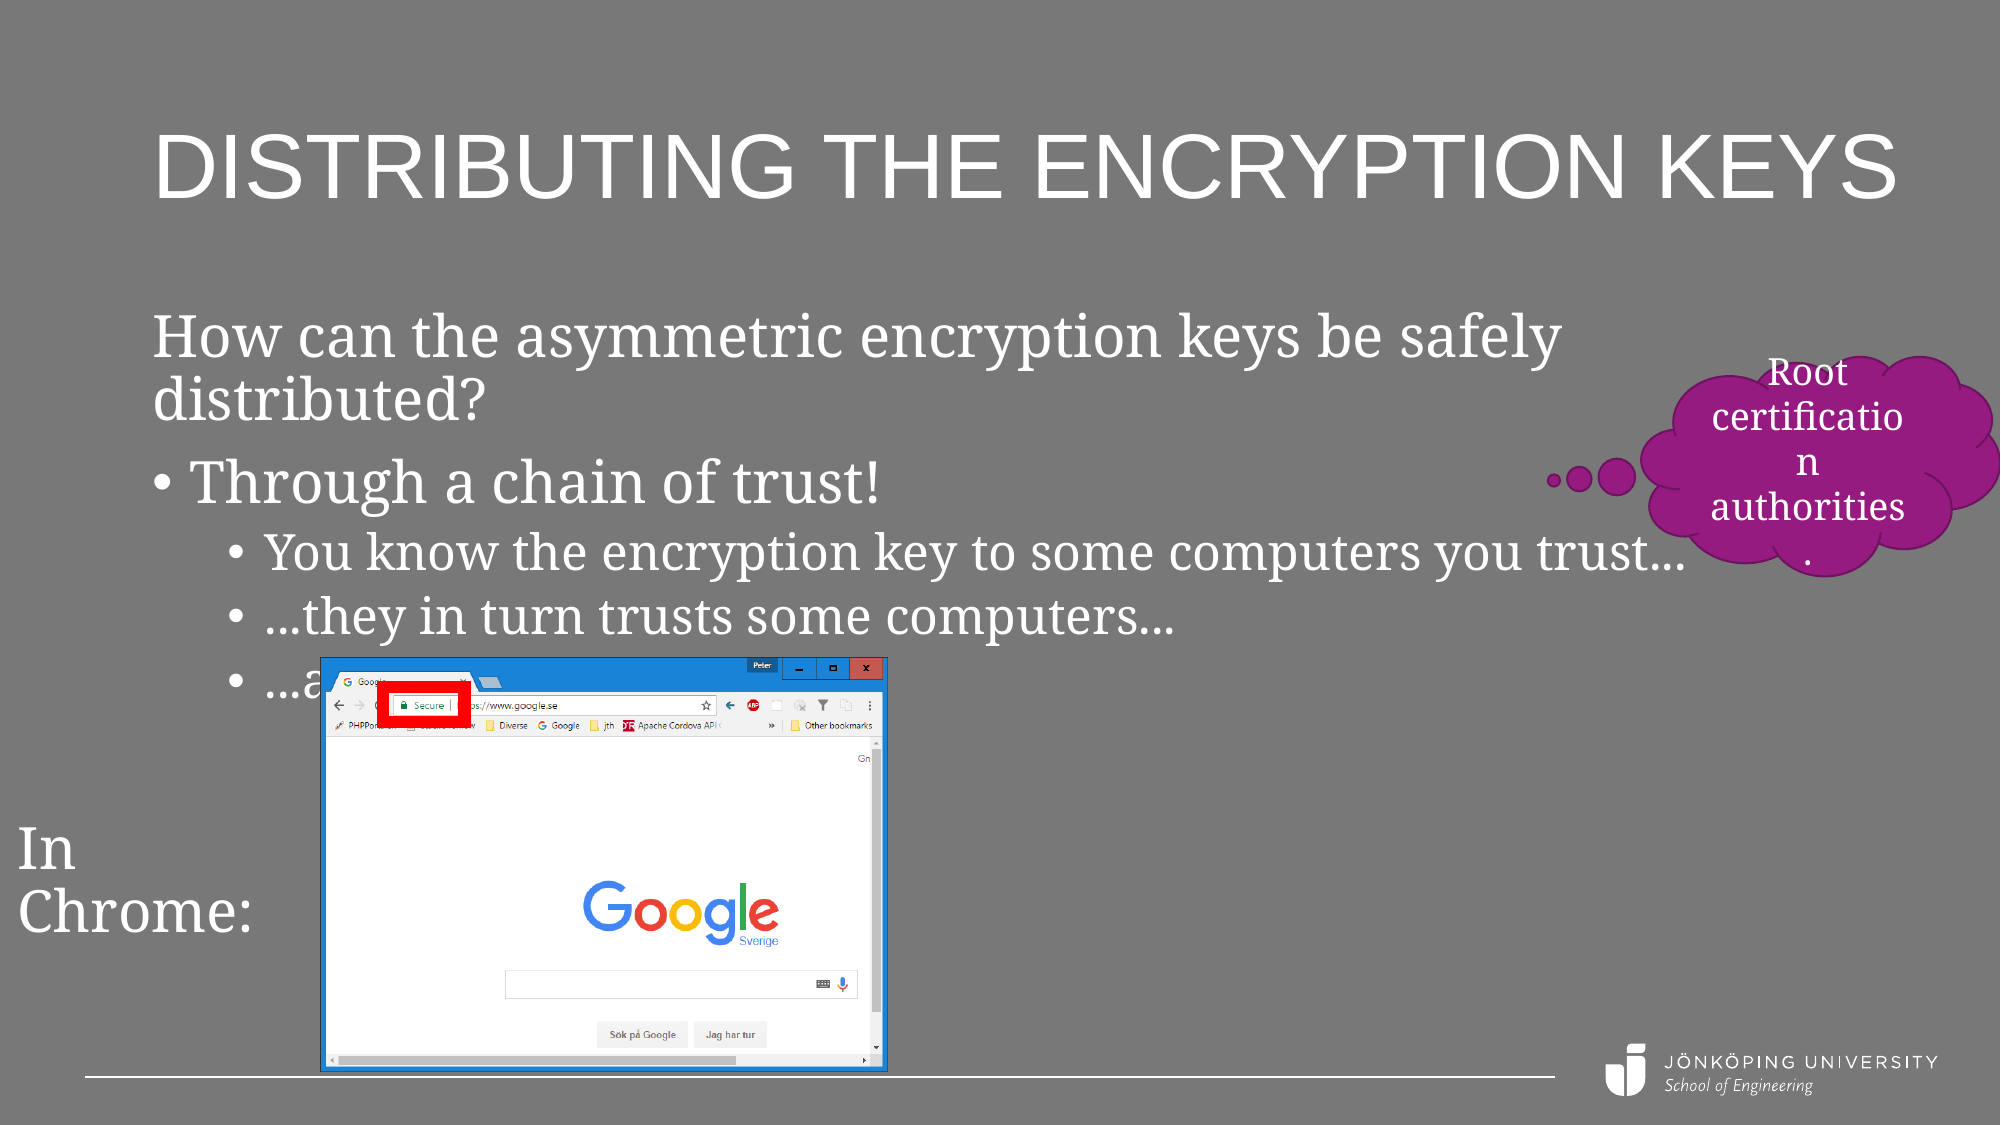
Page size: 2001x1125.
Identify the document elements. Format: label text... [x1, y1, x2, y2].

title Distributing the encryption keys [137, 59, 1949, 278]
text_box Root certification authorities. [1640, 355, 2000, 578]
picture [320, 657, 888, 1072]
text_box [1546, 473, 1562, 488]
list How can the asymmetric encryption keys be safely distributed? Through a chain of trust! You know the encryption key to some computers you trust... ...they in turn trusts some computers... ...and so on. [137, 299, 1863, 953]
text_box Root certification authorities. [1597, 457, 1637, 497]
text_box In Chrome: [2, 812, 320, 953]
text_box Root certification authorities. [1566, 465, 1593, 493]
